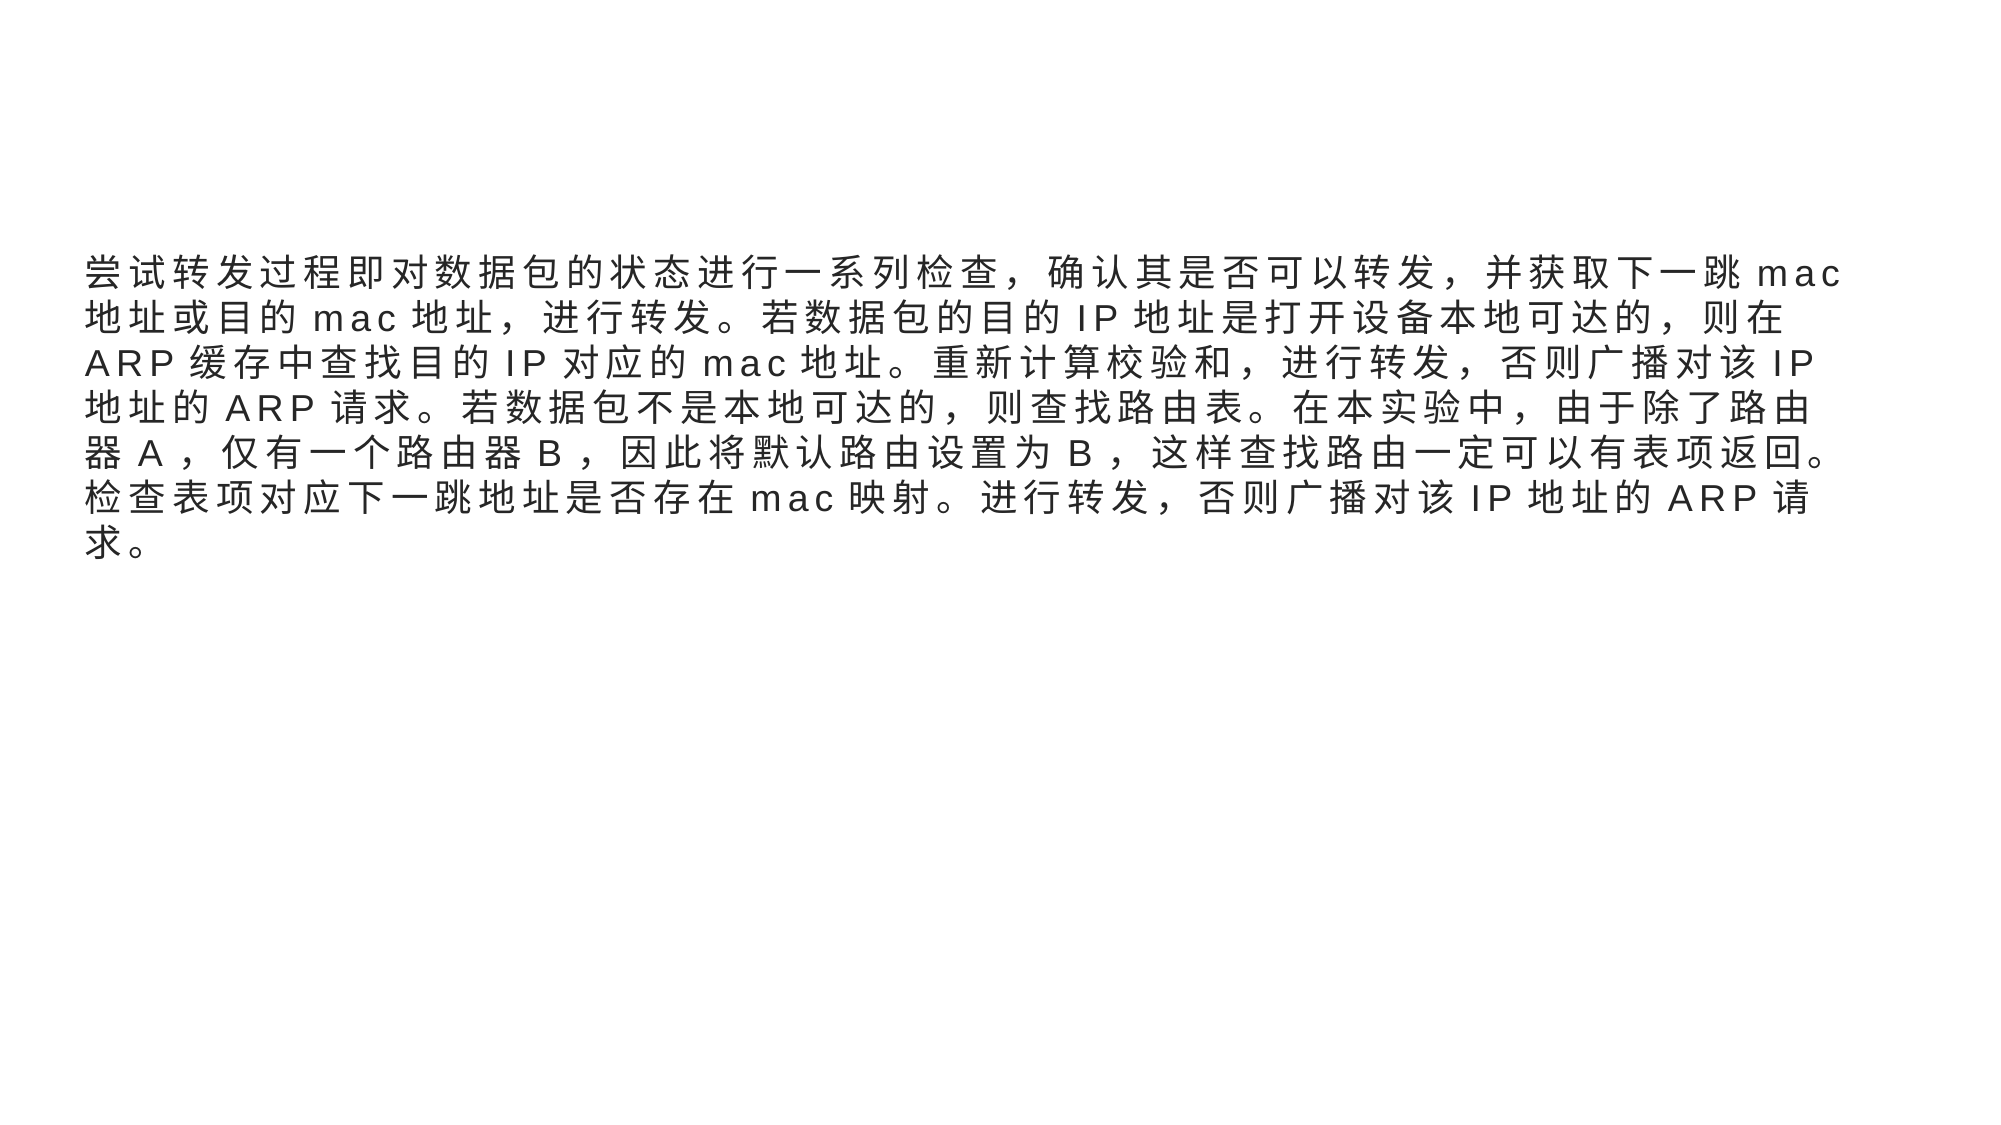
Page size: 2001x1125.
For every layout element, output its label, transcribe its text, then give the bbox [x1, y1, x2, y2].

title 尝试转发过程即对数据包的状态进行一系列检查，确认其是否可以转发，并获取下一跳mac 地址或目的mac地址，进行转发。若数据包的目的IP地址是打开设备本地可达的，则在ARP缓存中查找目的IP对应的mac地址。重新计算校验和，进行转发，否则广播对该IP地址的ARP请求。若数据包不是本地可达的，则查找路由表。在本实验中，由于除了路由器A，仅有一个路由器B，因此将默认路由设置为B，这样查找路由一定可以有表项返回。检查表项对应下一跳地址是否存在mac映射。进行转发，否则广播对该IP地址的ARP请求。 [70, 348, 1870, 465]
